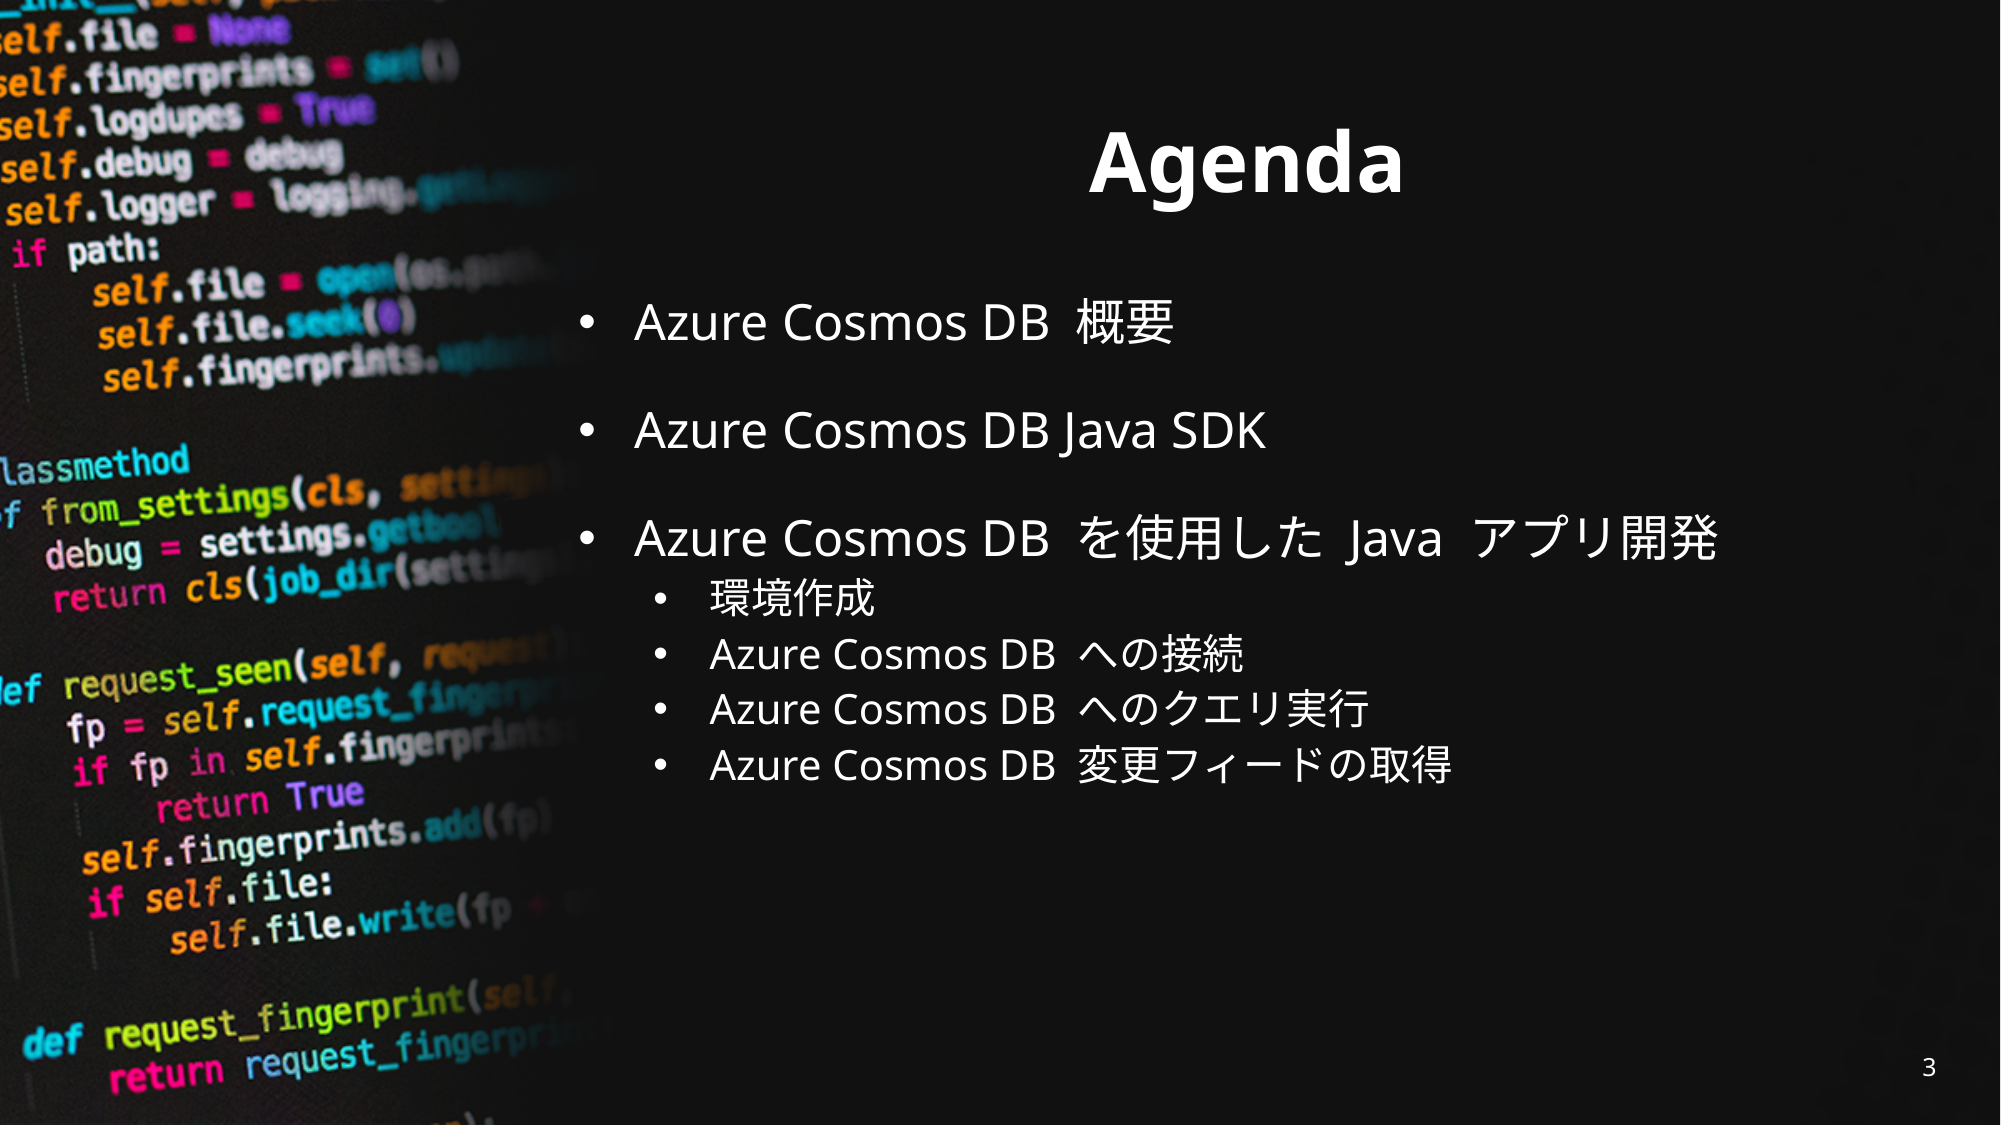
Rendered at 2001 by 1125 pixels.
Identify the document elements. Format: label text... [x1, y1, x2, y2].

slide_number 3 [1721, 1039, 1952, 1099]
picture [0, 0, 2001, 1125]
list Azure Cosmos DB 概要 Azure Cosmos DB Java SDK Azure Cosmos DB を使用した Java アプリ開発 環境作成 Azure Cosmos DB への接続 Azure Cosmos DB へのクエリ実行 Azure Cosmos DB 変更フィードの取得 [544, 290, 1952, 1010]
title Agenda [544, 56, 1952, 274]
